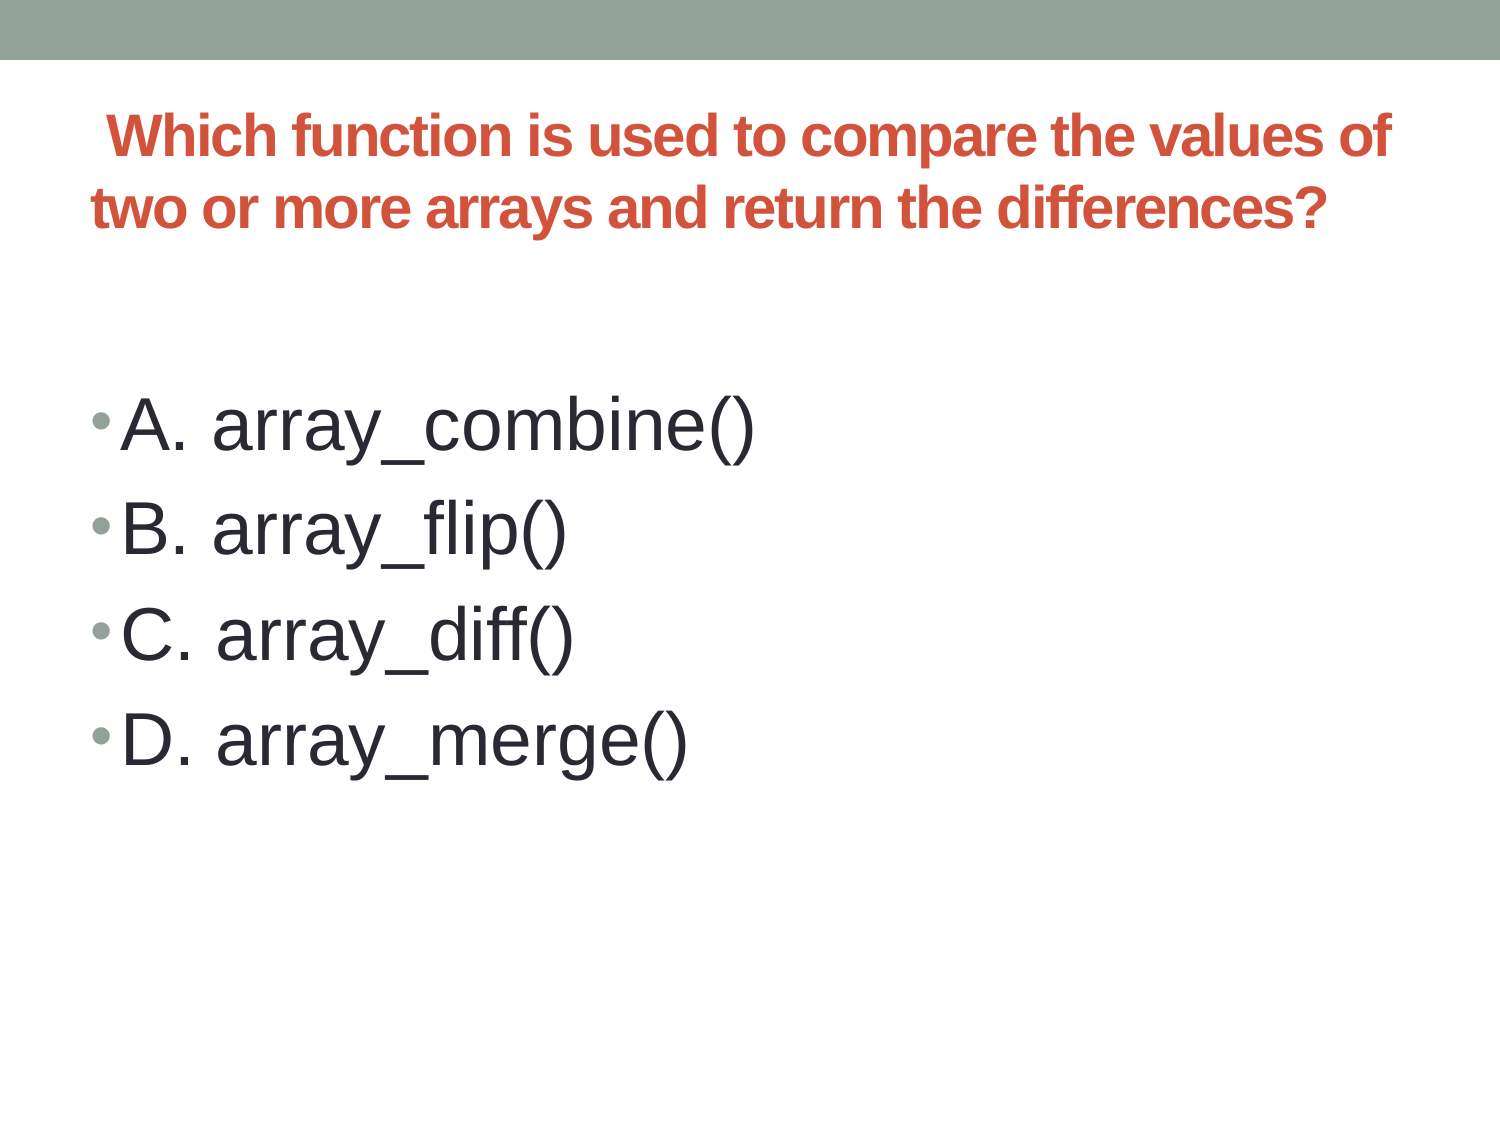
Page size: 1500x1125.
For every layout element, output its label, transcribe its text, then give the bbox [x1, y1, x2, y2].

title Which function is used to compare the values of two or more arrays and return the differences? [75, 87, 1425, 250]
list A. array_combine() B. array_flip() C. array_diff() D. array_merge() [75, 262, 1425, 1063]
